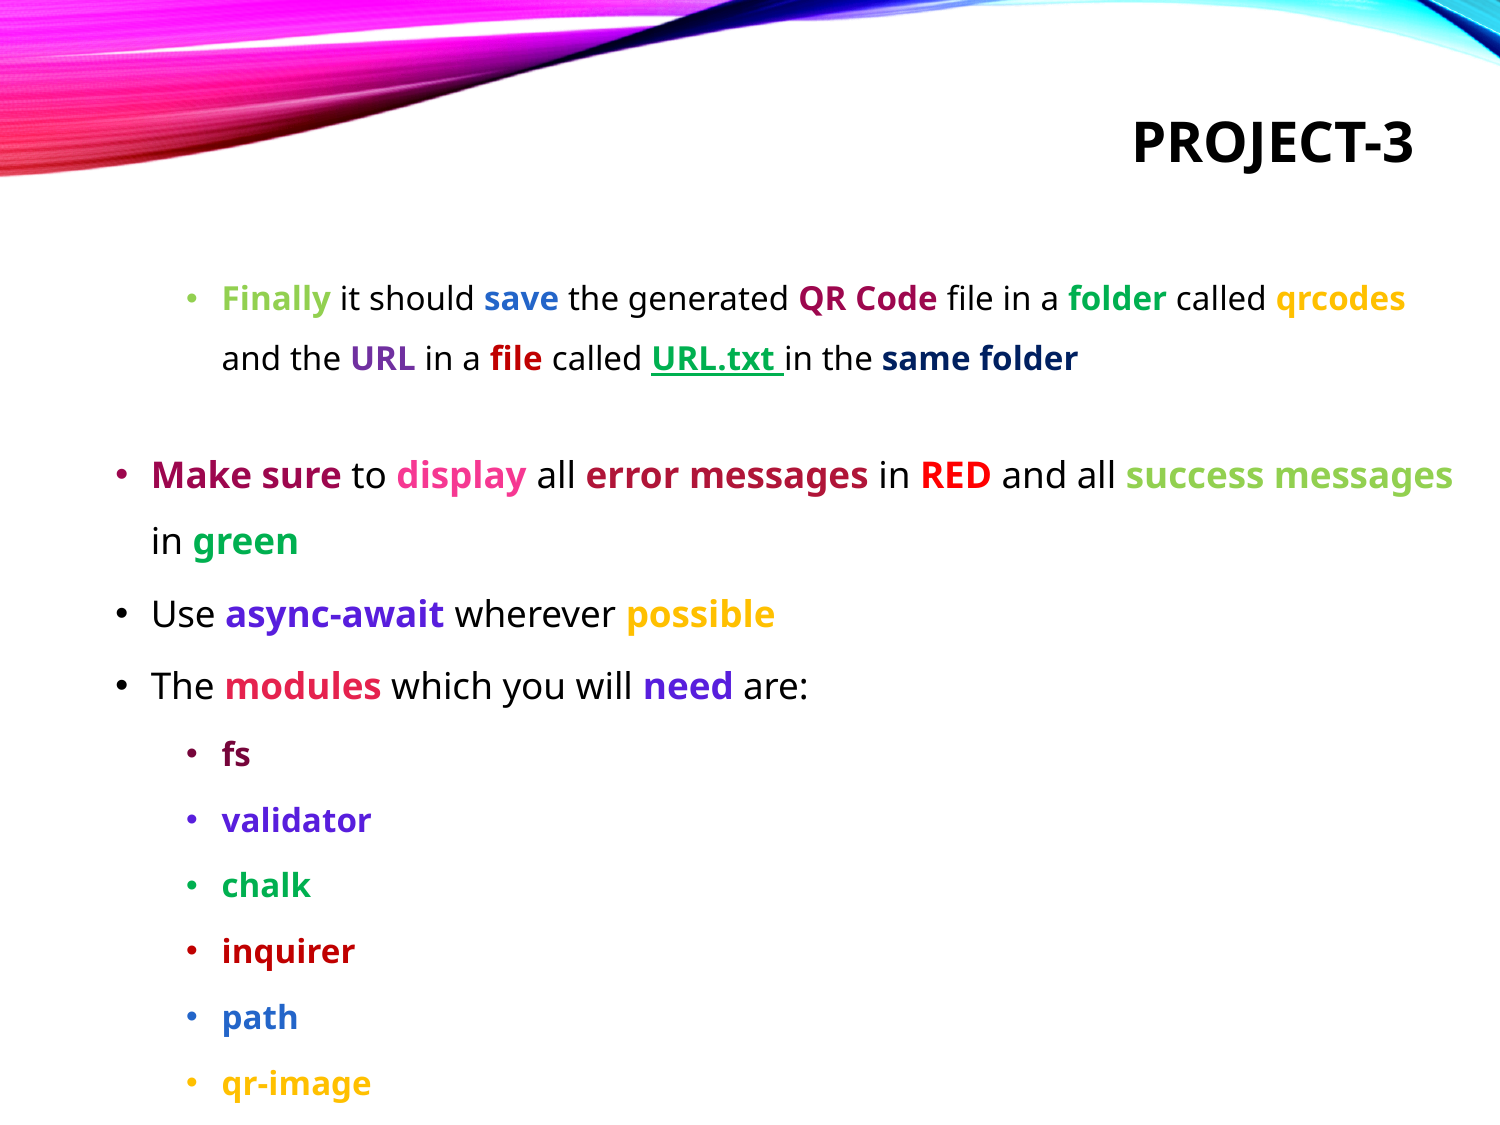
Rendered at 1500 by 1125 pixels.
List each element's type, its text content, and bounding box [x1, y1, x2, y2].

picture [0, 0, 1500, 178]
list Finally it should save the generated QR Code file in a folder called qrcodes and the URL in a file called URL.txt in the same folder Make sure to display all error messages in RED and all success messages in green Use async-await wherever possible The modules which you will need are: fs validator chalk inquirer path qr-image [29, 250, 1475, 1111]
title Project-3 [383, 38, 1431, 250]
